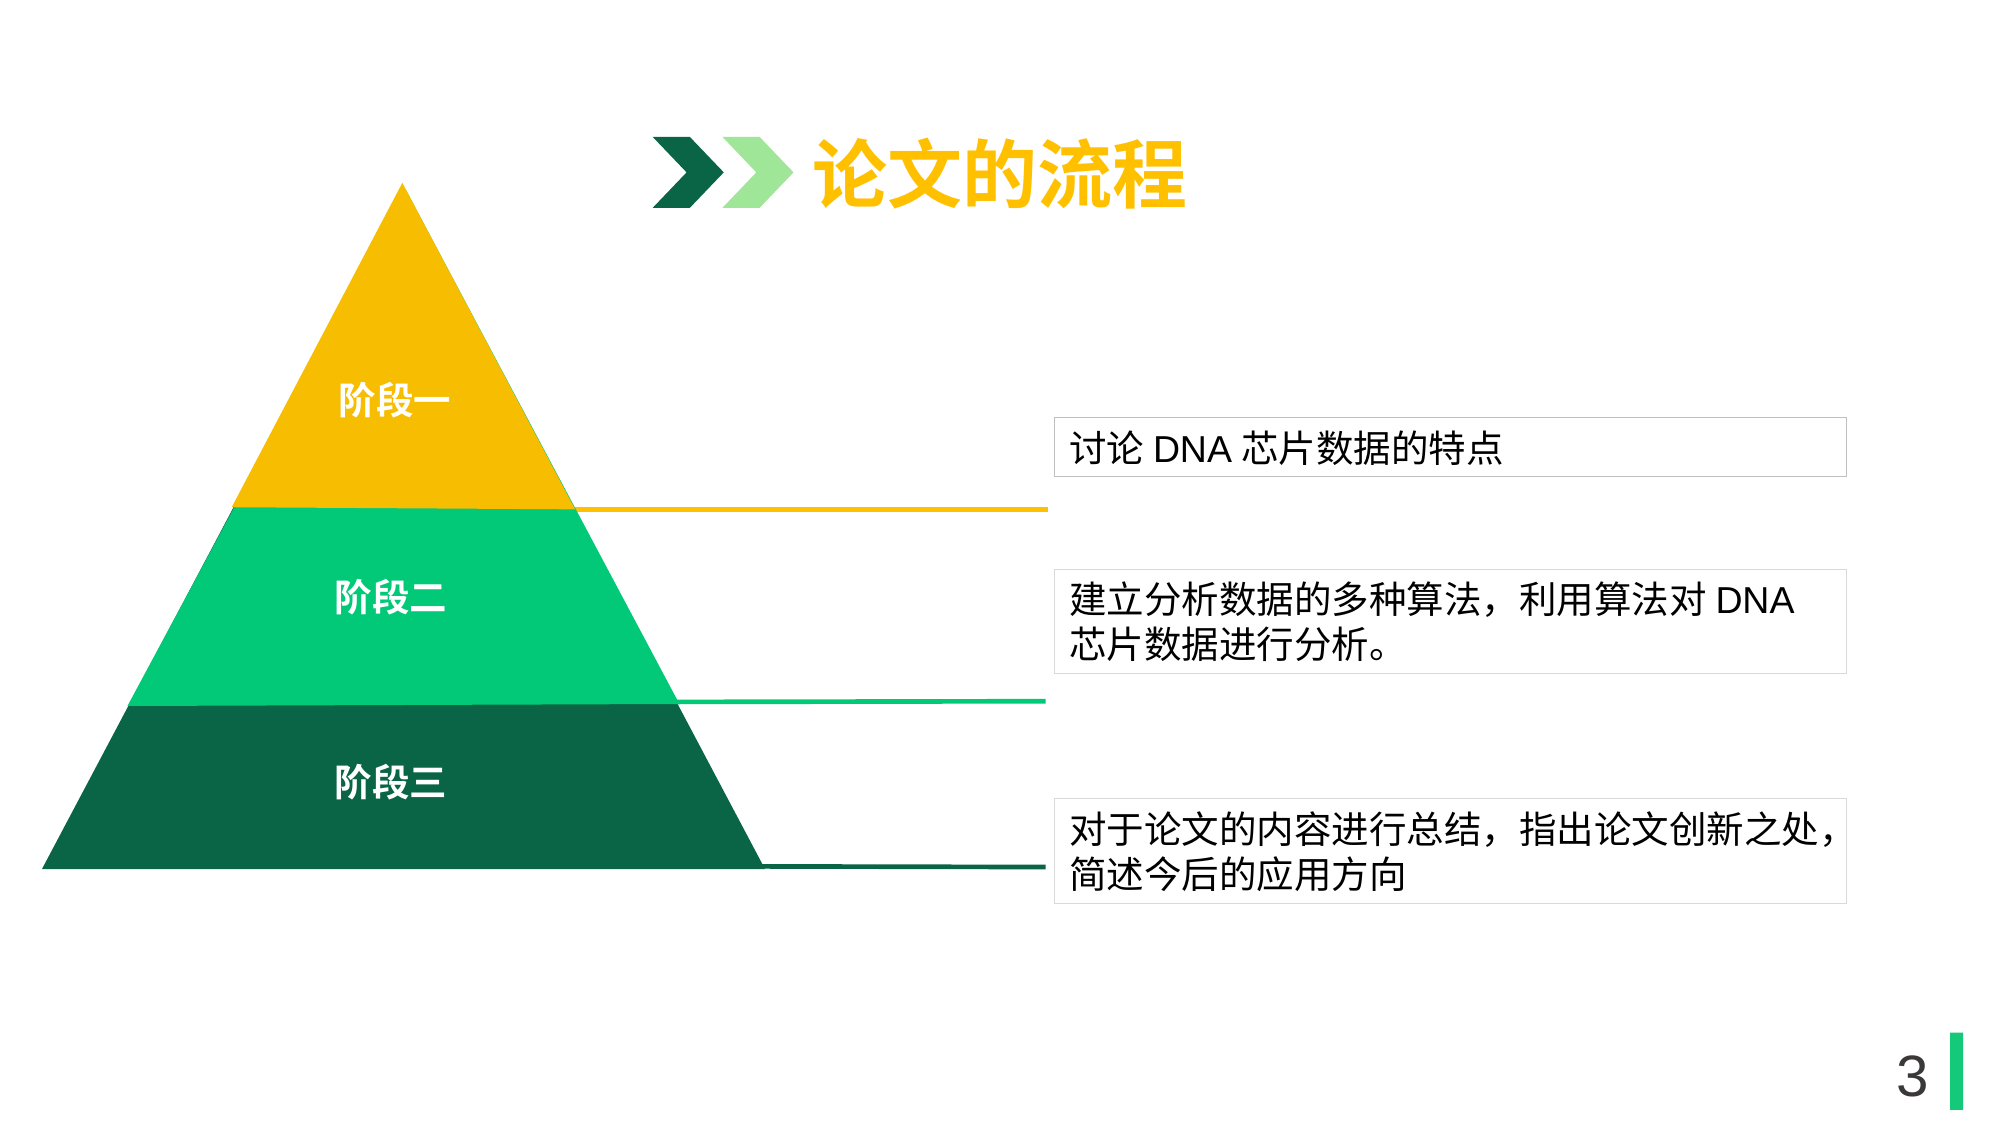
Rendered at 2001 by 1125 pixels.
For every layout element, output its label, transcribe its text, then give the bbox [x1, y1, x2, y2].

text_box 建立分析数据的多种算法，利用算法对DNA芯片数据进行分析。 [1054, 569, 1847, 674]
text_box 论文的流程 [646, 119, 1355, 225]
slide_number 3 [1855, 1042, 1970, 1103]
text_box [41, 182, 1048, 870]
text_box 讨论DNA芯片数据的特点 [1054, 417, 1847, 477]
text_box 对于论文的内容进行总结，指出论文创新之处，简述今后的应用方向 [1054, 798, 1847, 904]
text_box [652, 136, 794, 208]
